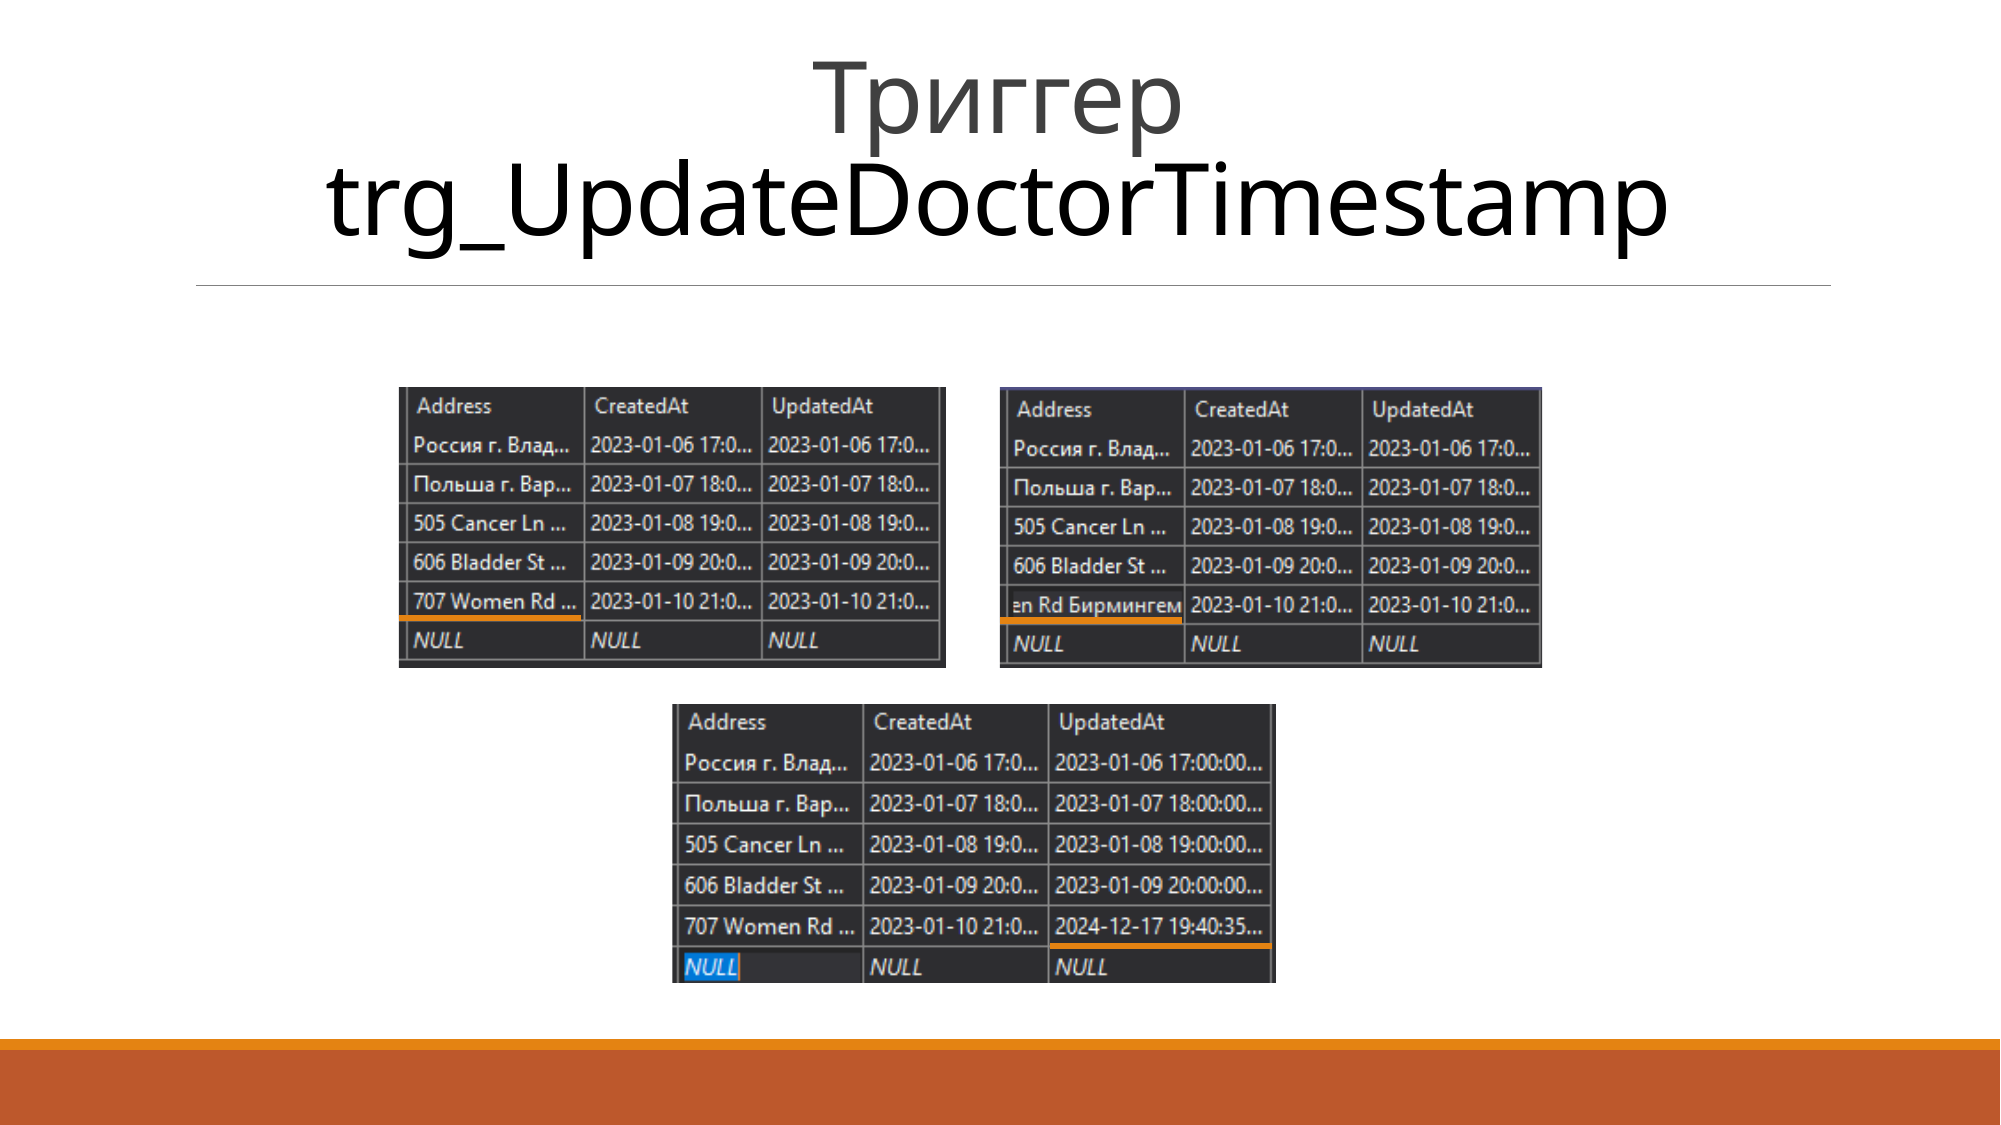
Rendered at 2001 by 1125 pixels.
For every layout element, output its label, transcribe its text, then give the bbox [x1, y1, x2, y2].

picture [671, 703, 1277, 983]
title Триггер trg_UpdateDoctorTimestamp [149, 104, 1849, 264]
picture [398, 386, 947, 669]
picture [999, 386, 1543, 669]
